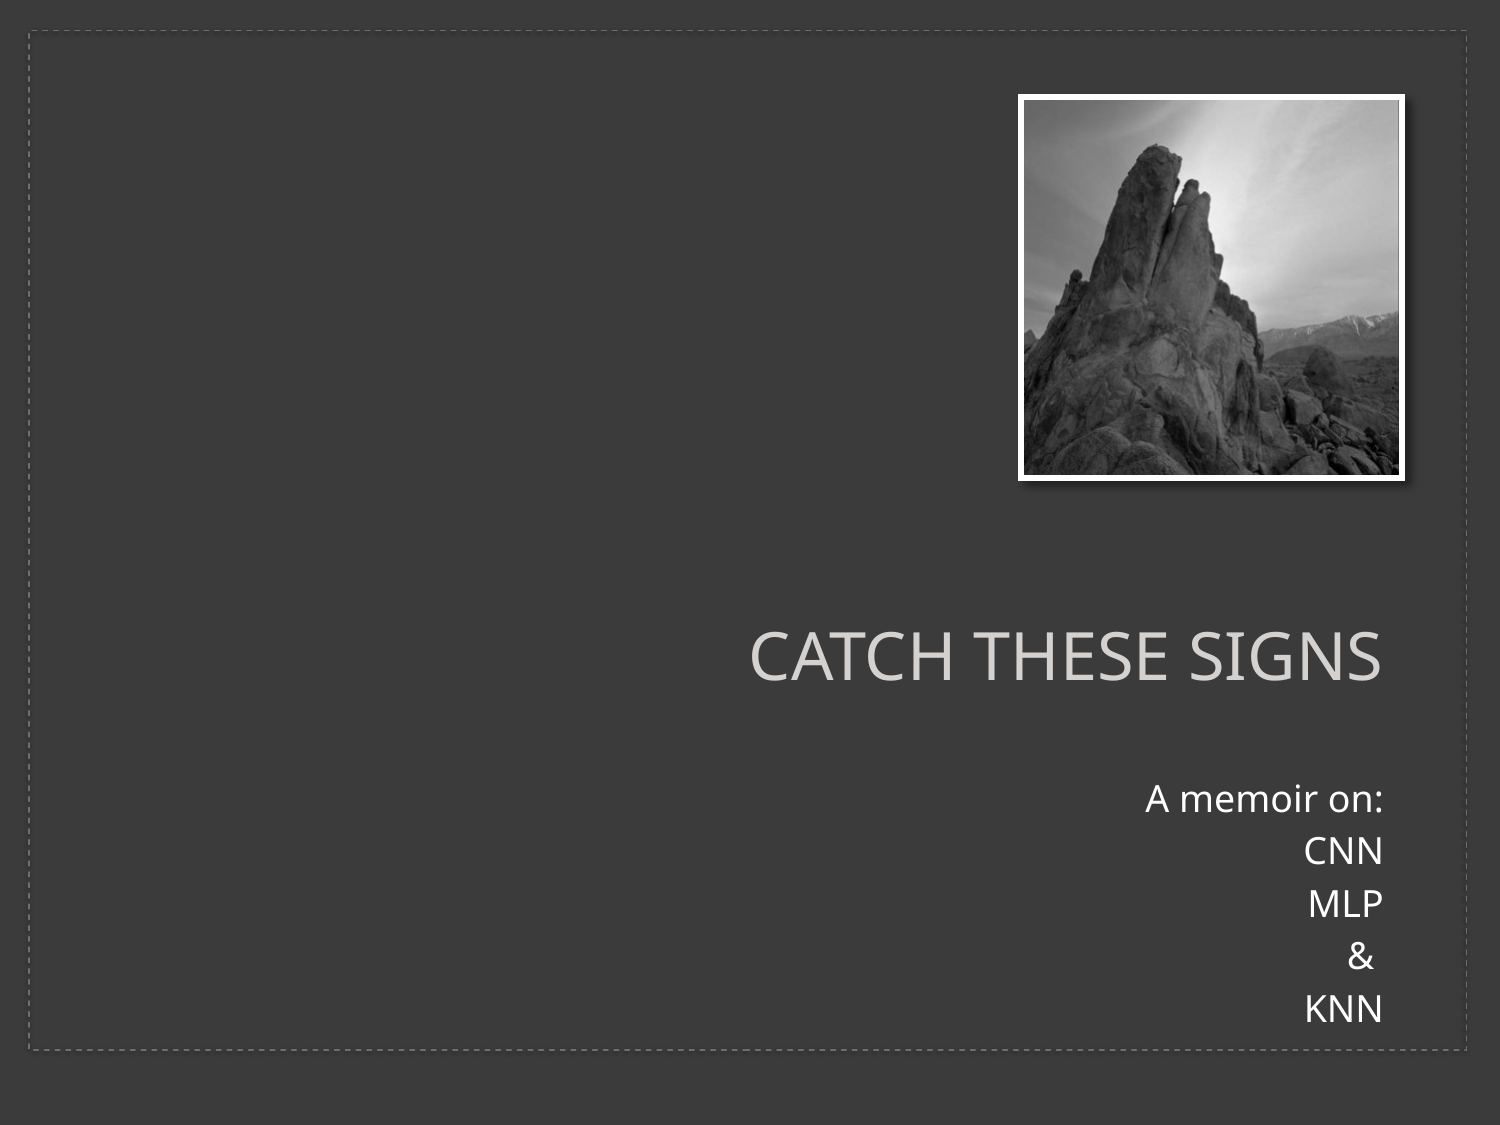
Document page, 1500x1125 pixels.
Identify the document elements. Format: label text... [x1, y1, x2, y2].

list A memoir on: CNN MLP & KNN [351, 774, 1399, 1058]
title Catch These signs [37, 562, 1399, 738]
picture [1023, 99, 1399, 476]
